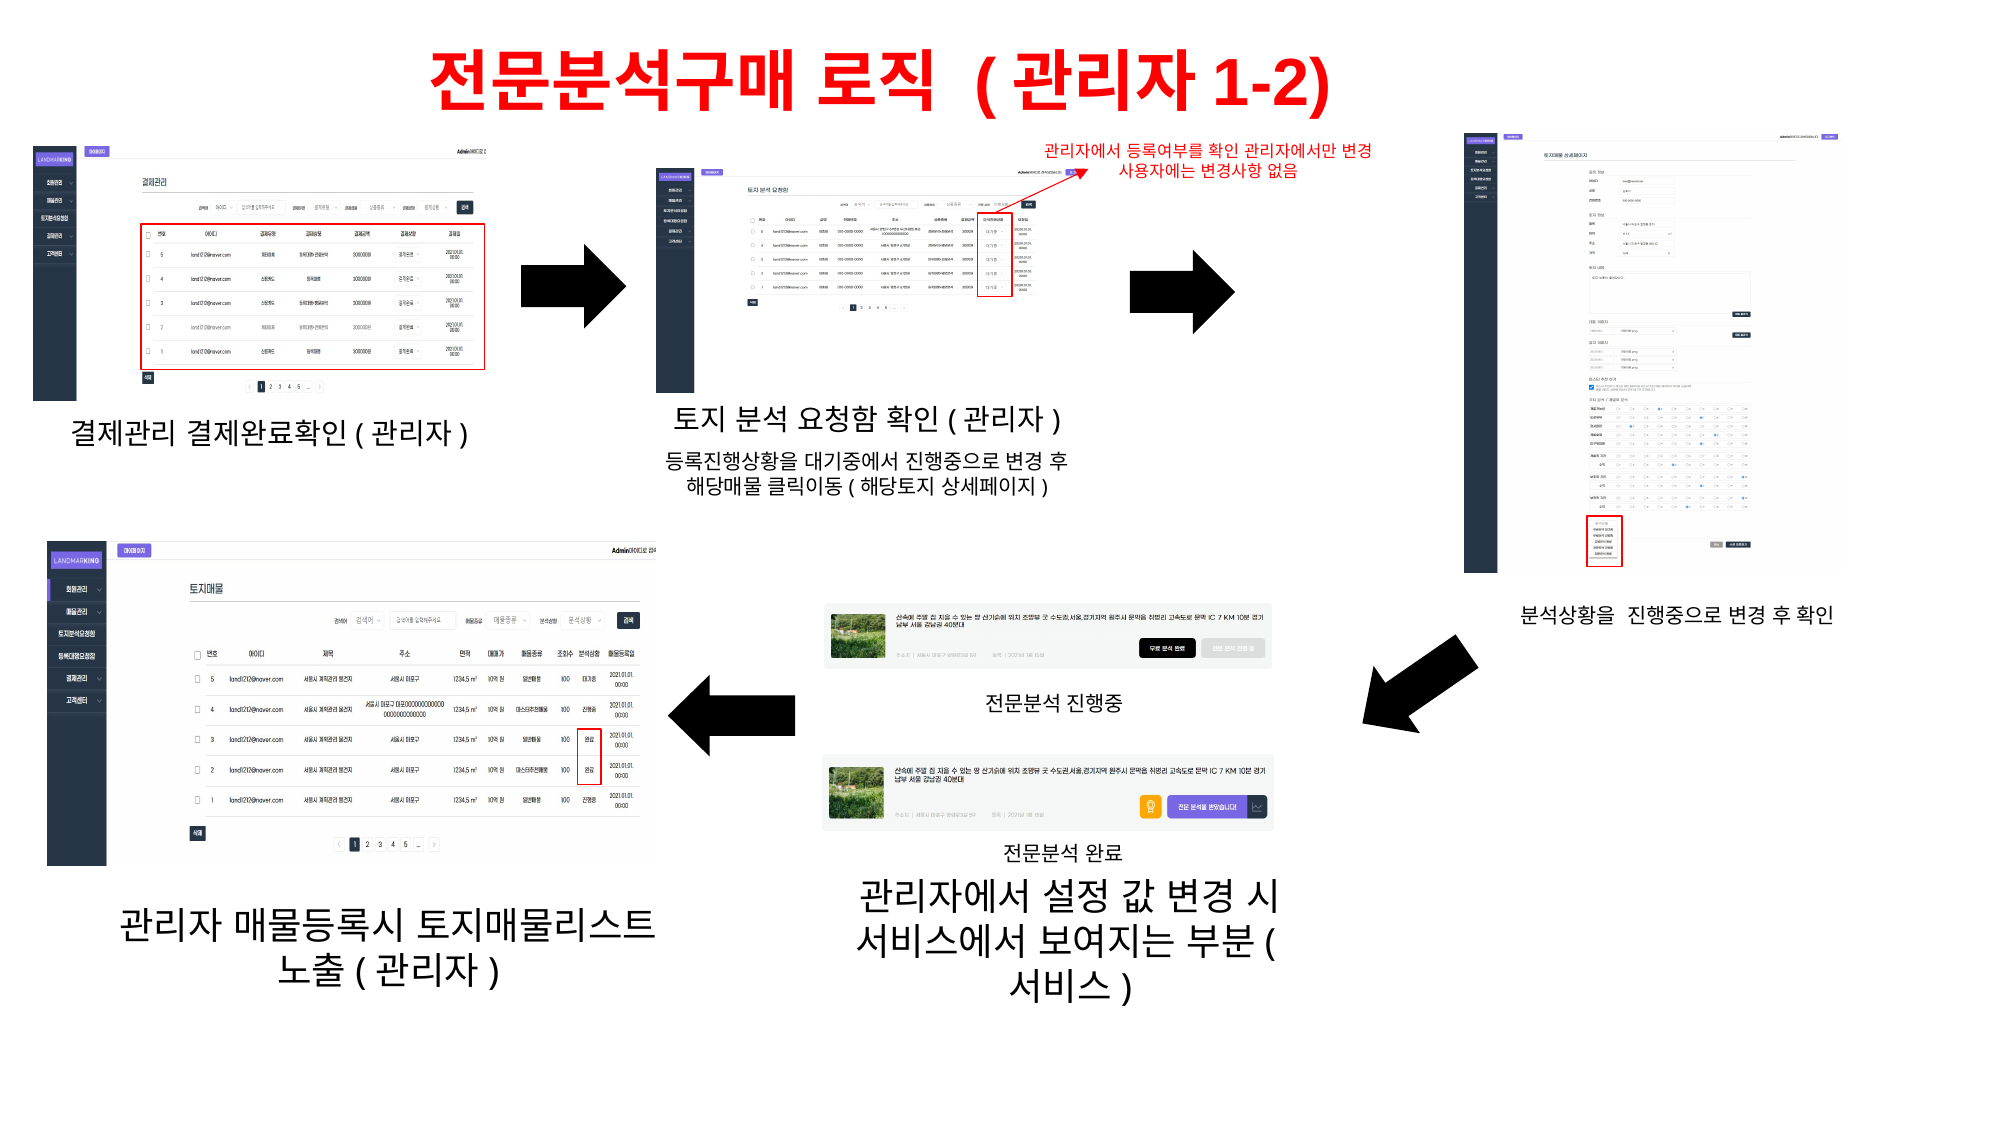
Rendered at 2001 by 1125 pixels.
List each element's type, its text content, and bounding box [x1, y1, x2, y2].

text_box 전문분석 진행중 [813, 682, 1296, 723]
picture [47, 541, 656, 866]
text_box 등록진행상황을 대기중에서 진행중으로 변경 후 해당매물 클릭이동(해당토지 상세페이지) [625, 441, 1108, 506]
text_box [1129, 249, 1236, 335]
text_box 토지 분석 요청함 확인(관리자) [625, 394, 1108, 441]
text_box [1362, 634, 1479, 734]
text_box [667, 674, 796, 757]
text_box [521, 243, 627, 329]
text_box 전문분석구매 로직 (관리자1-2) [353, 31, 1407, 127]
picture [1464, 133, 1842, 573]
text_box 분석상황을 진행중으로 변경 후 확인 [1436, 595, 1919, 661]
text_box 전문분석 완료 [822, 832, 1305, 873]
text_box 관리자에서 설정 값 변경 시 서비스에서 보여지는 부분(서비스) [815, 865, 1325, 1016]
picture [656, 168, 1089, 393]
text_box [994, 168, 1089, 213]
text_box 결제관리 결제완료확인(관리자) [18, 400, 501, 460]
picture [824, 603, 1272, 669]
text_box 관리자에서 등록여부를 확인 관리자에서만 변경 사용자에는 변경사항 없음 [1013, 133, 1404, 189]
picture [822, 754, 1274, 831]
picture [33, 146, 486, 401]
text_box 관리자 매물등록시 토지매물리스트 노출(관리자) [70, 894, 707, 1000]
